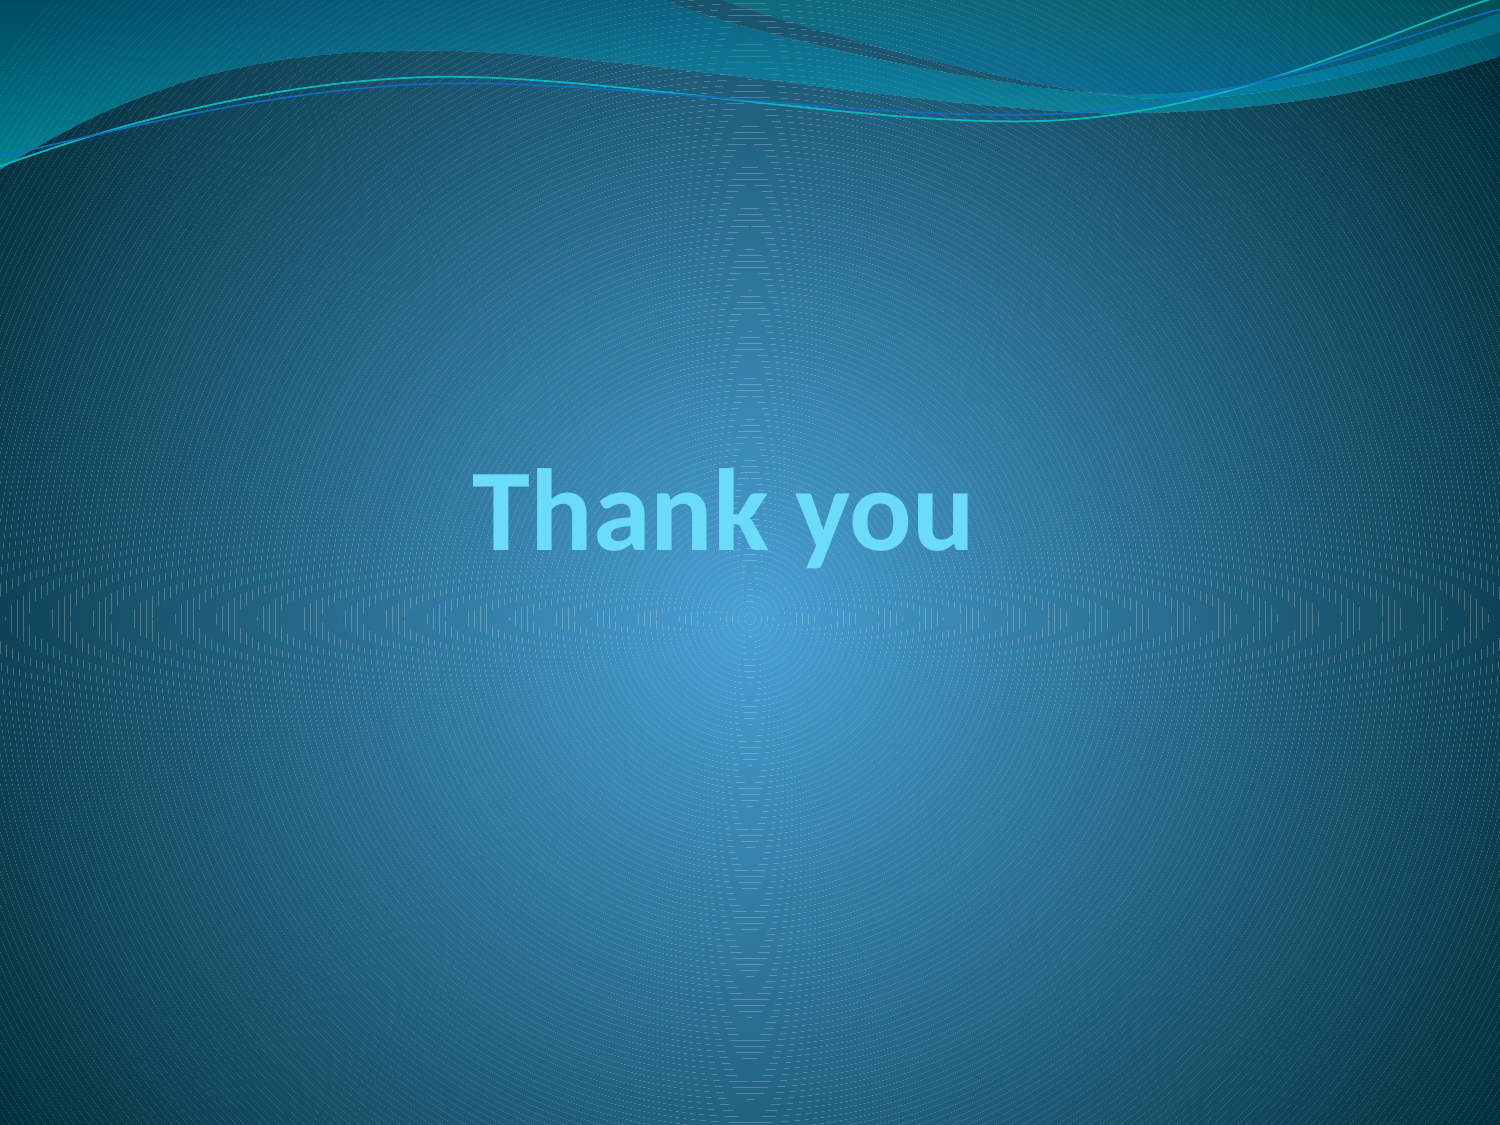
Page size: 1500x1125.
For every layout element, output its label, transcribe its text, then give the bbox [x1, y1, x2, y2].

title Thank you [86, 216, 1362, 575]
